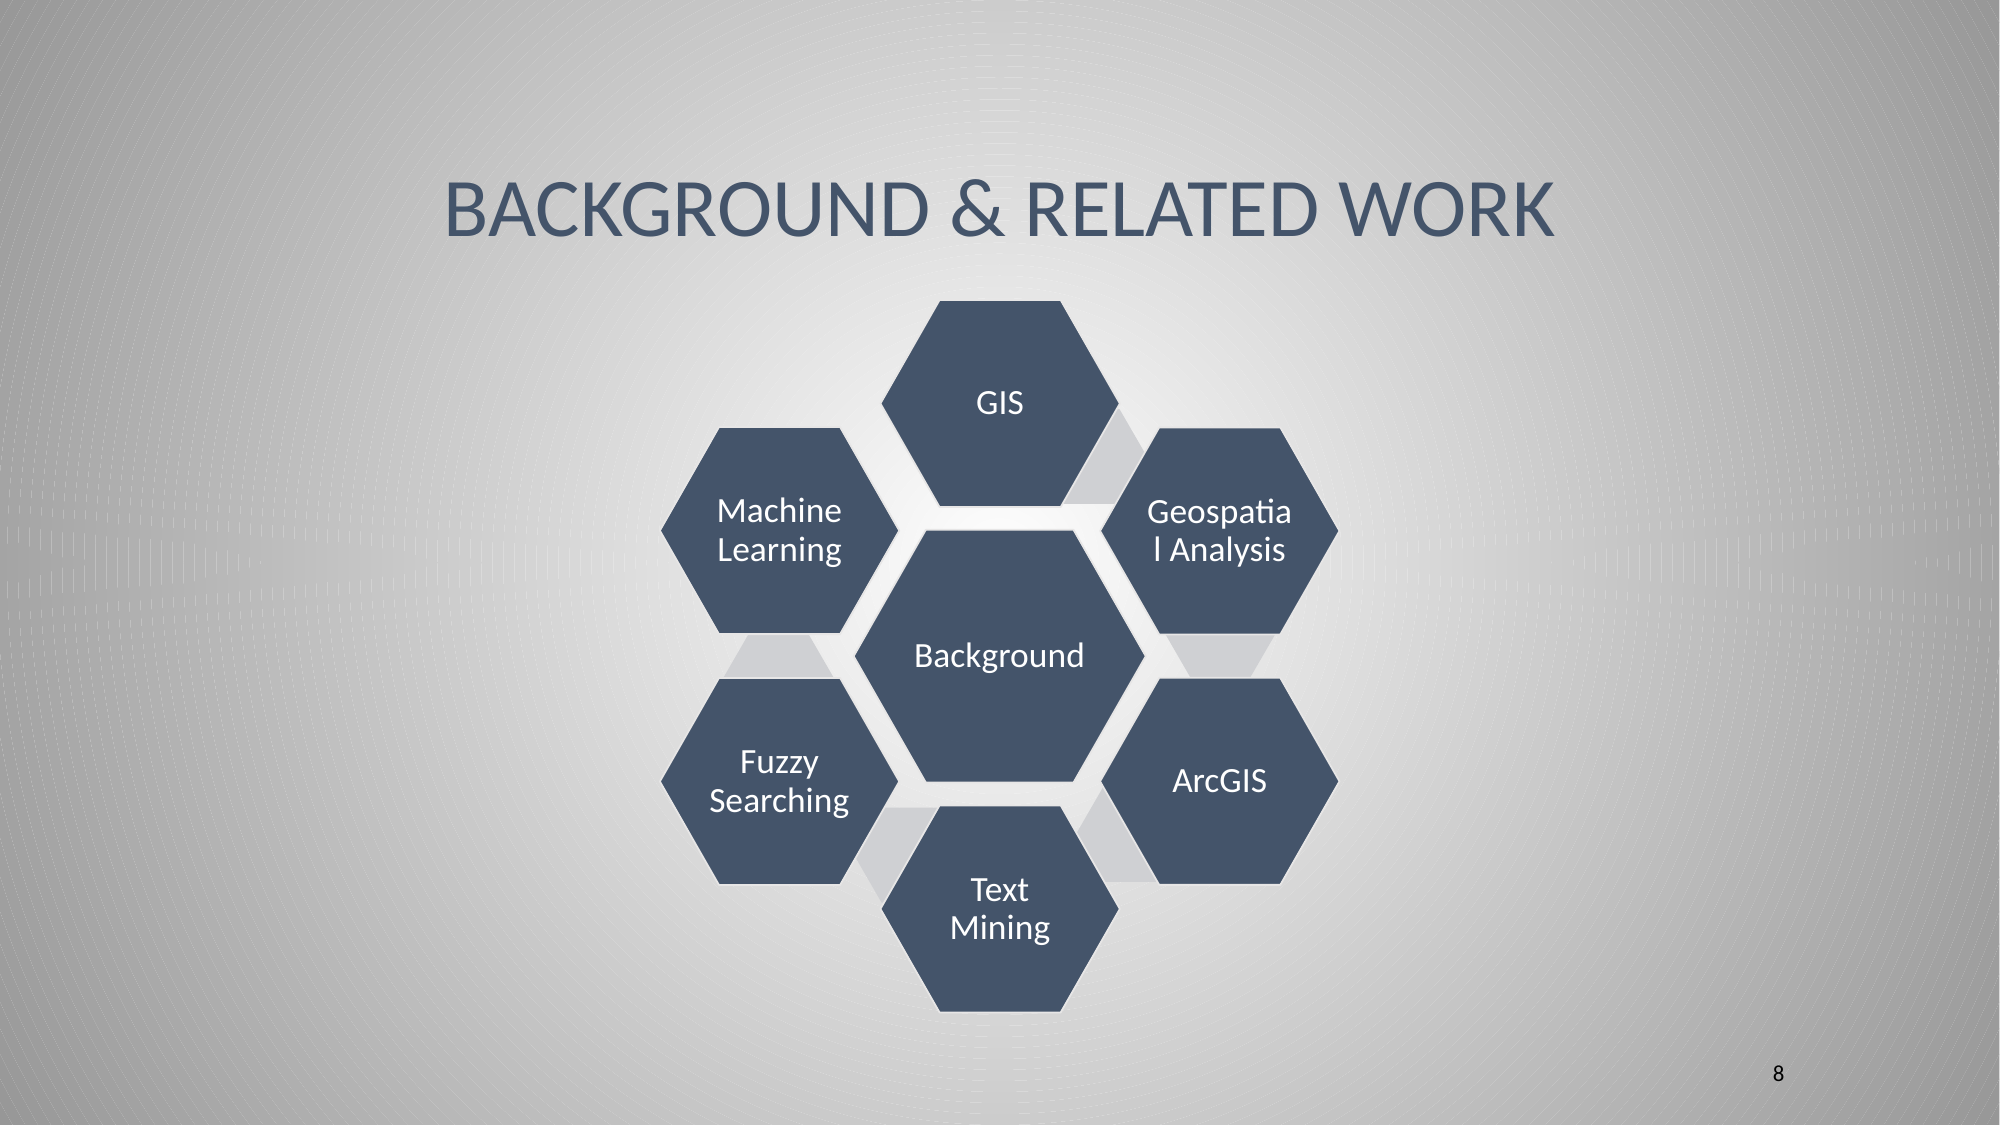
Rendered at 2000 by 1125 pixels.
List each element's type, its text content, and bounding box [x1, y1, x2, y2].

slide_number 8 [1612, 1057, 1800, 1088]
title Background & Related Work [199, 45, 1800, 263]
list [199, 299, 1800, 1013]
